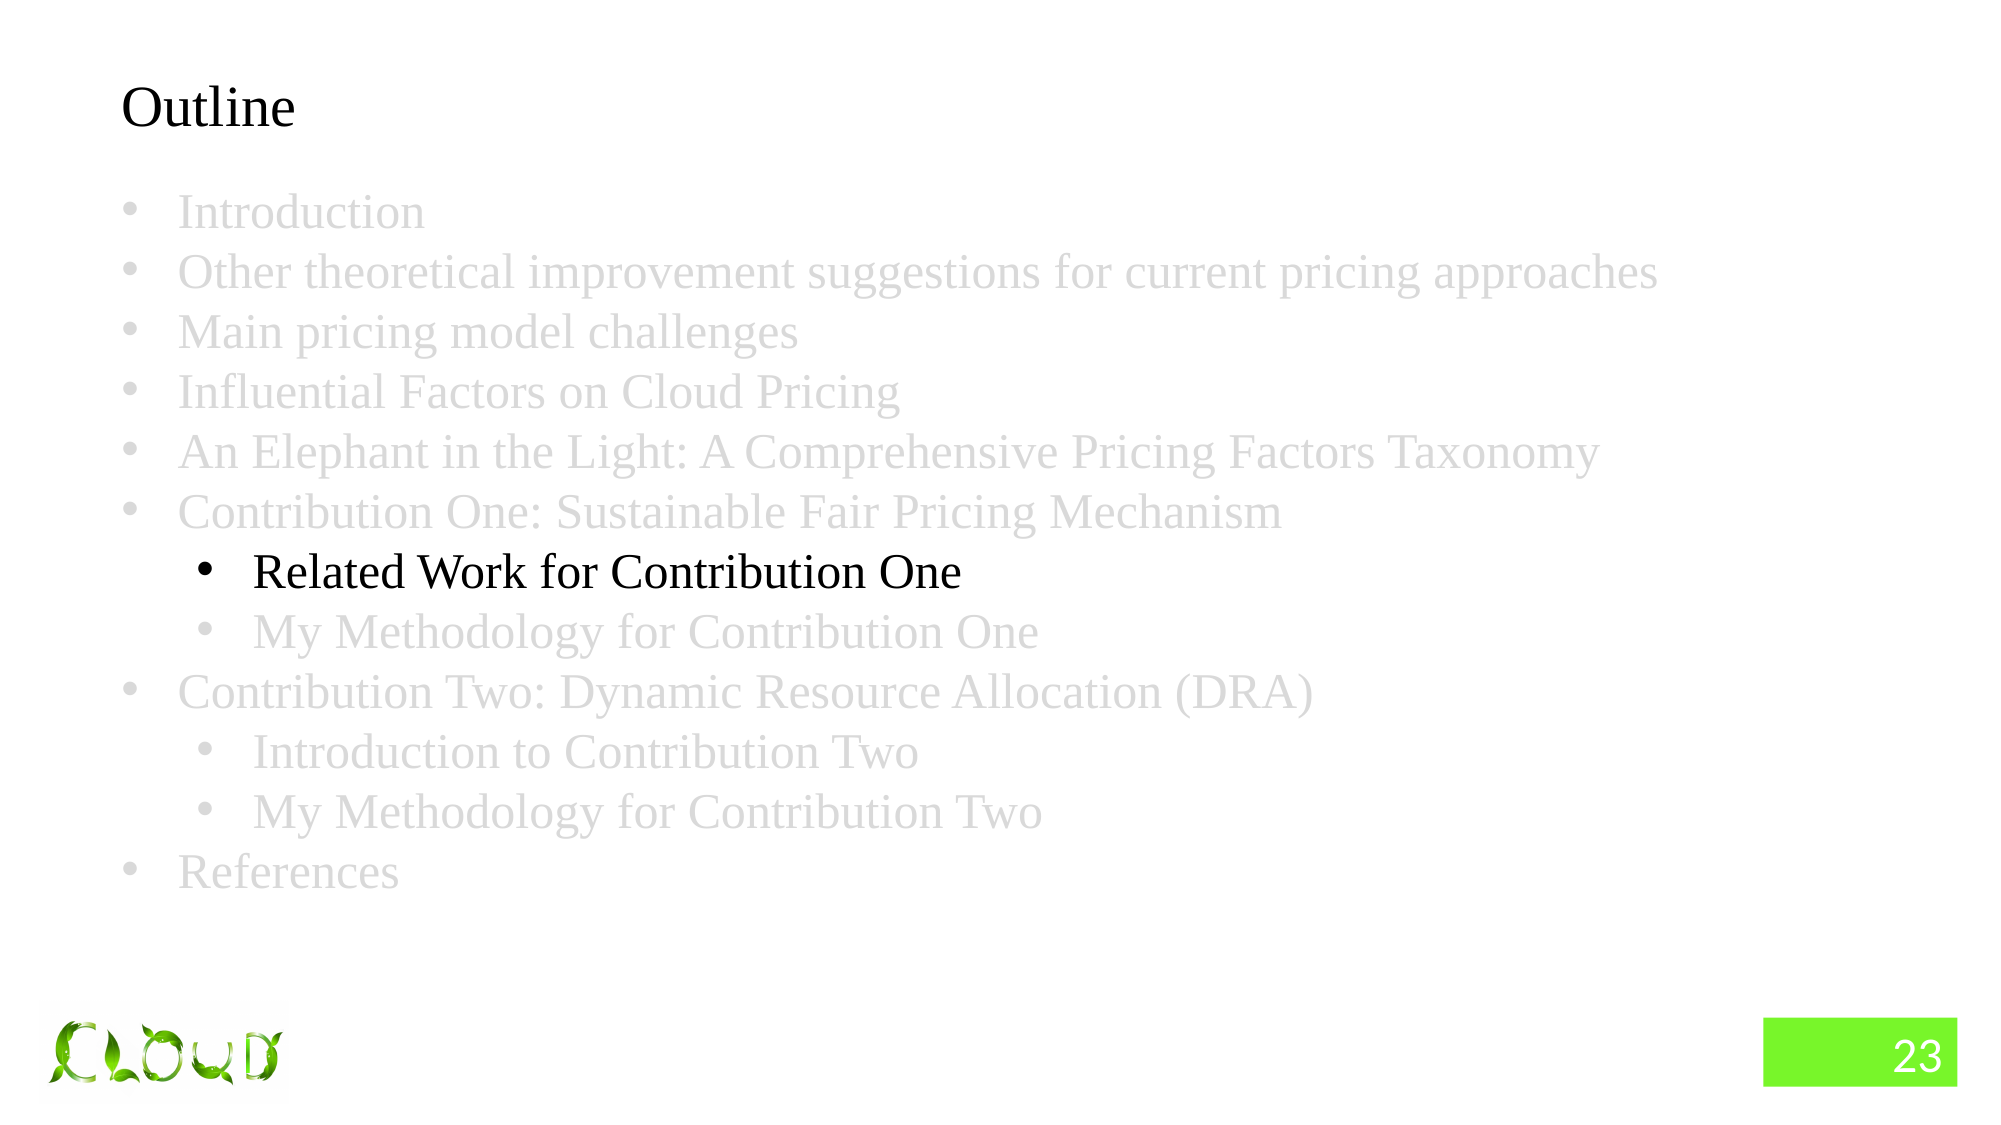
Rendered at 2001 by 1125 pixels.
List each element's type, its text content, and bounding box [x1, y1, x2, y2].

picture [39, 1000, 289, 1105]
slide_number 23 [1763, 1017, 1958, 1087]
text_box Outline [106, 60, 1958, 146]
text_box Introduction Other theoretical improvement suggestions for current pricing approaches Main pricing model challenges Influential Factors on Cloud Pricing An Elephant in the Light: A Comprehensive Pricing Factors Taxonomy Contribution One: Sustainable Fair Pricing Mechanism Related Work for Contribution One My Methodology for Contribution One Contribution Two: Dynamic Resource Allocation (DRA) Introduction to Contribution Two My Methodology for Contribution Two References [106, 171, 1881, 906]
